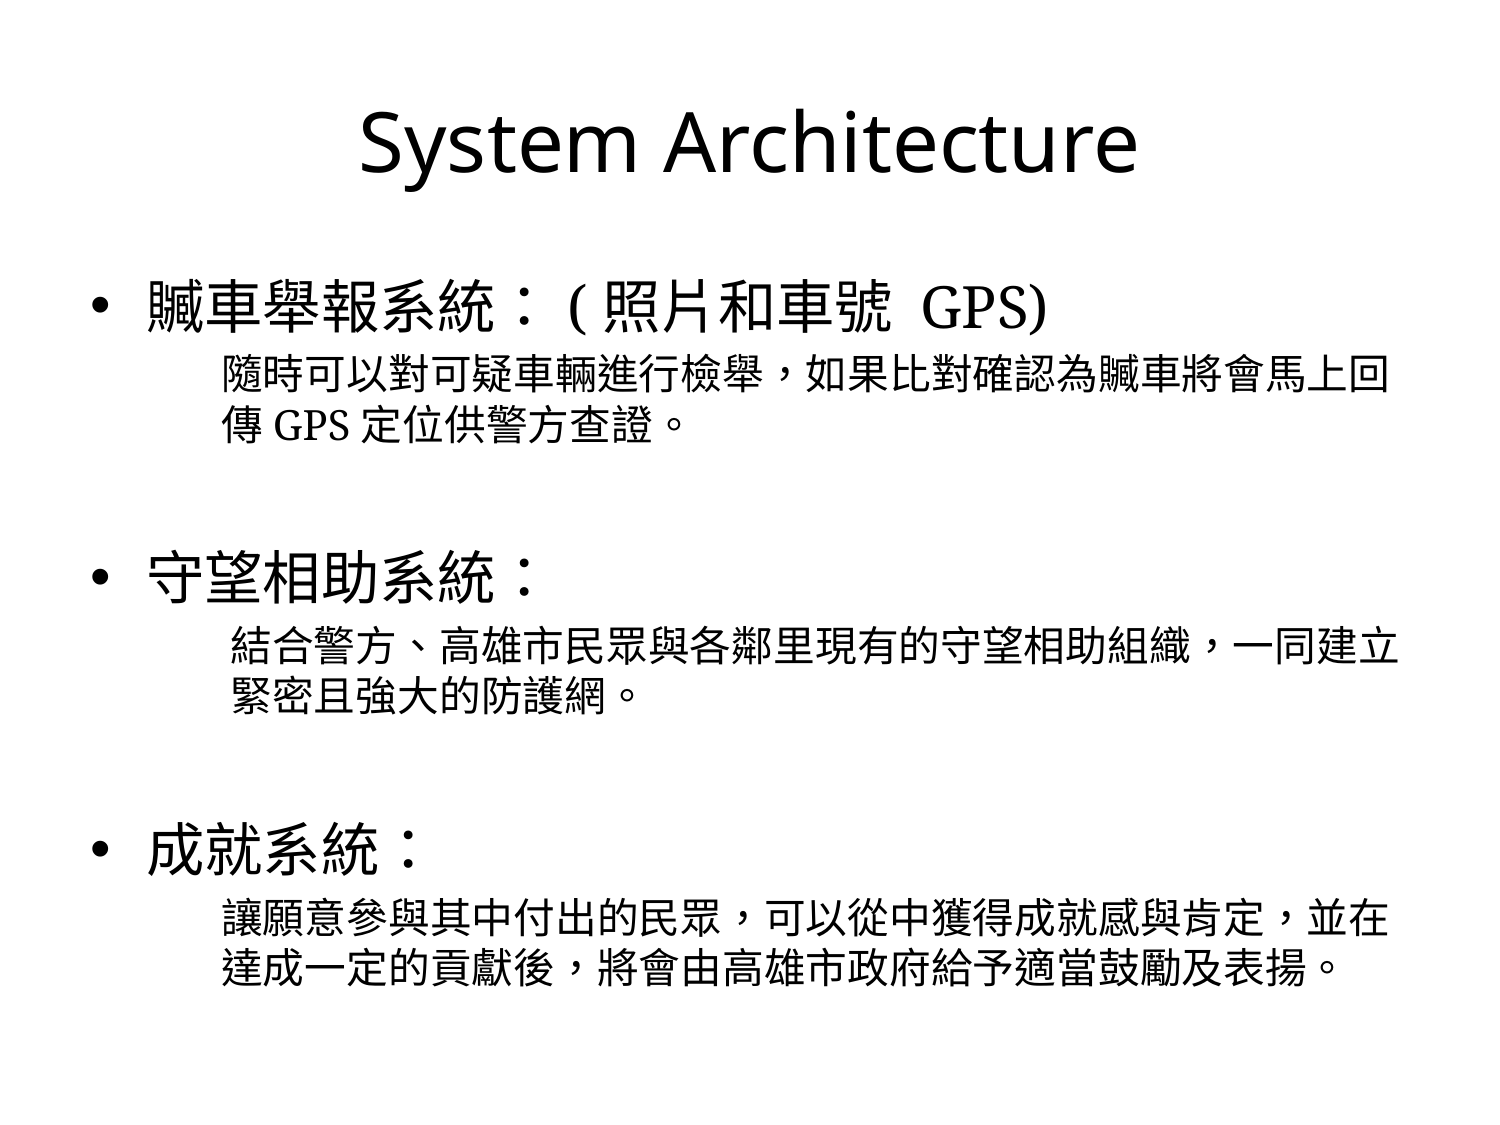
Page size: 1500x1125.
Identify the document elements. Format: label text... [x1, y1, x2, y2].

title System Architecture [75, 45, 1425, 233]
list 贓車舉報系統：(照片和車號 GPS) 隨時可以對可疑車輛進行檢舉，如果比對確認為贓車將會馬上回傳GPS定位供警方查證。 守望相助系統： 結合警方、高雄市民眾與各鄰里現有的守望相助組織，一同建立緊密且強大的防護網。 成就系統： 讓願意參與其中付出的民眾，可以從中獲得成就感與肯定，並在達成一定的貢獻後，將會由高雄市政府給予適當鼓勵及表揚。 [75, 262, 1425, 1095]
